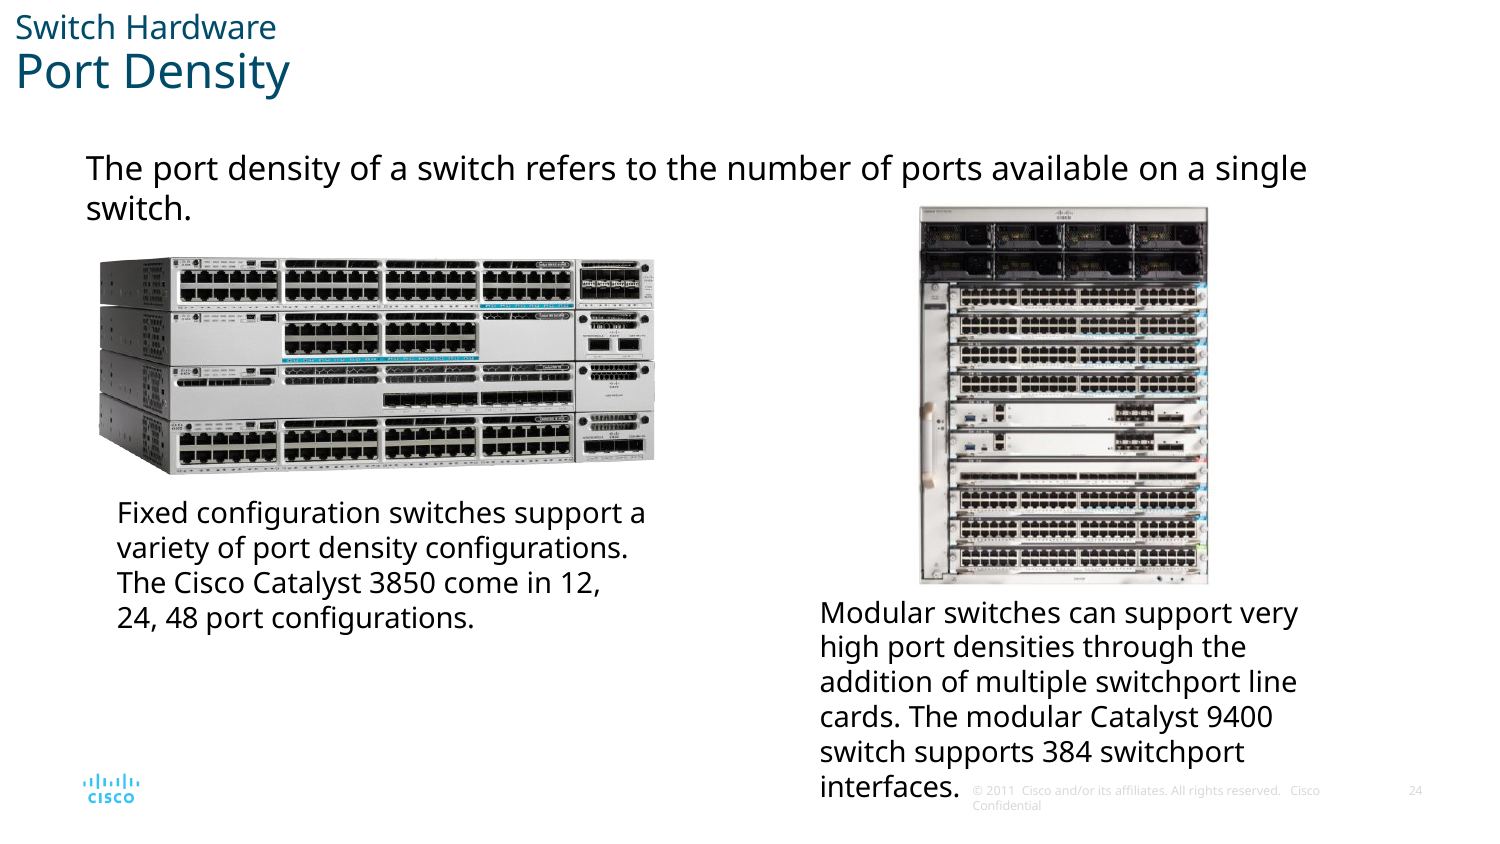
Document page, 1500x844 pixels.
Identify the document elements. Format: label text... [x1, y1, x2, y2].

footer © 2011 Cisco and/or its affiliates. All rights reserved. Cisco Confidential [970, 782, 1381, 844]
picture [913, 201, 1216, 588]
picture [98, 255, 655, 475]
text_box Modular switches can support very high port densities through the addition of multiple switchport line cards. The modular Catalyst 9400 switch supports 384 switchport interfaces. [817, 591, 1333, 804]
text_box Fixed configuration switches support a variety of port density configurations. The Cisco Catalyst 3850 come in 12, 24, 48 port configurations. [114, 492, 651, 635]
slide_number 10 [1406, 782, 1432, 844]
title Switch Hardware Port Density [12, 10, 1174, 154]
text_box The port density of a switch refers to the number of ports available on a single switch. [83, 144, 1347, 227]
